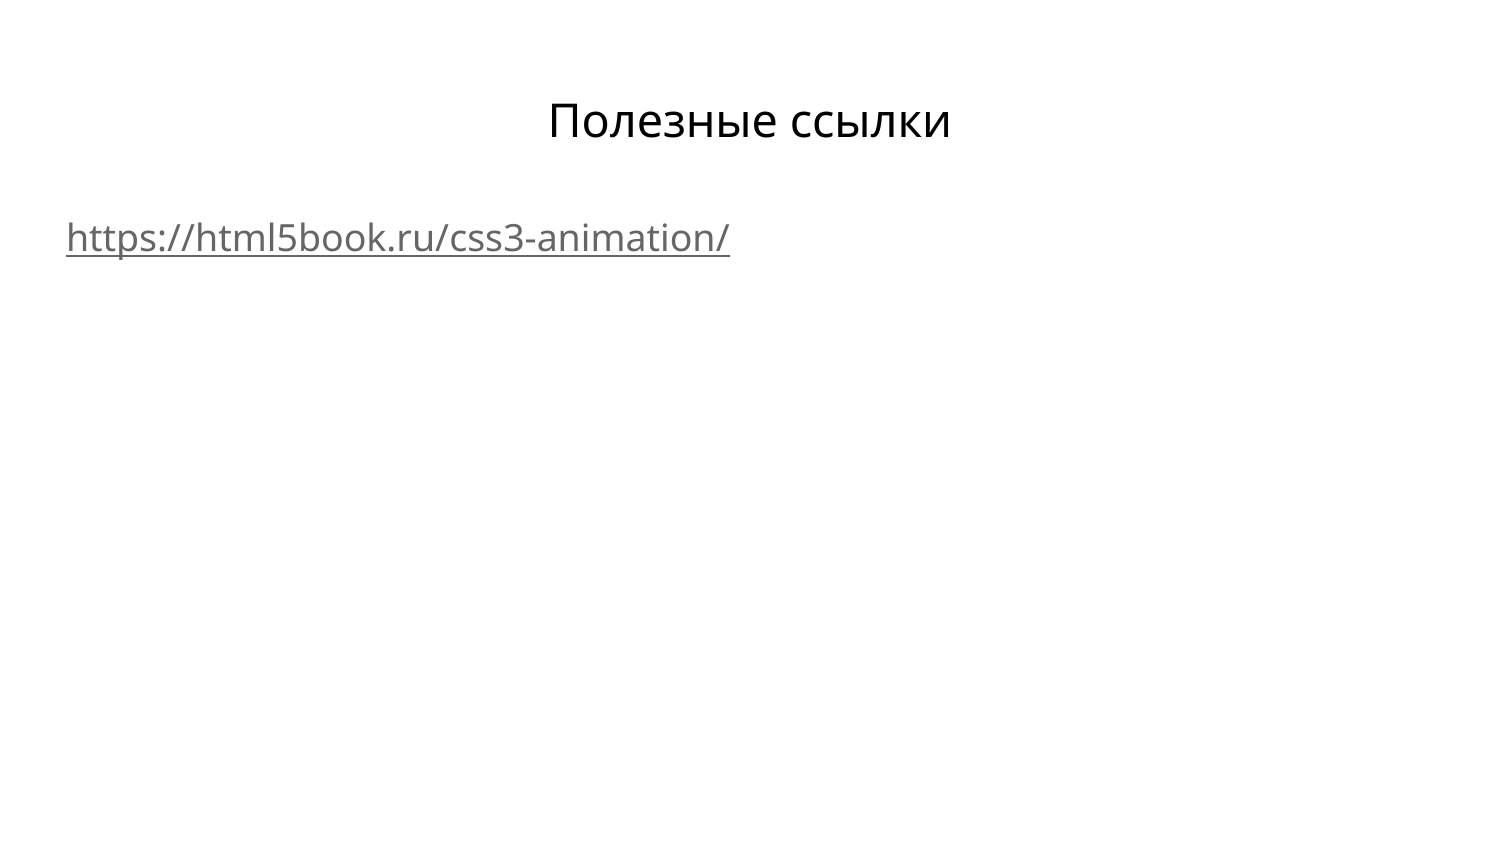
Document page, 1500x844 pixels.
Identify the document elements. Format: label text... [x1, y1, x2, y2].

title Полезные ссылки [51, 72, 1449, 167]
list https://html5book.ru/css3-animation/ [51, 189, 1449, 750]
